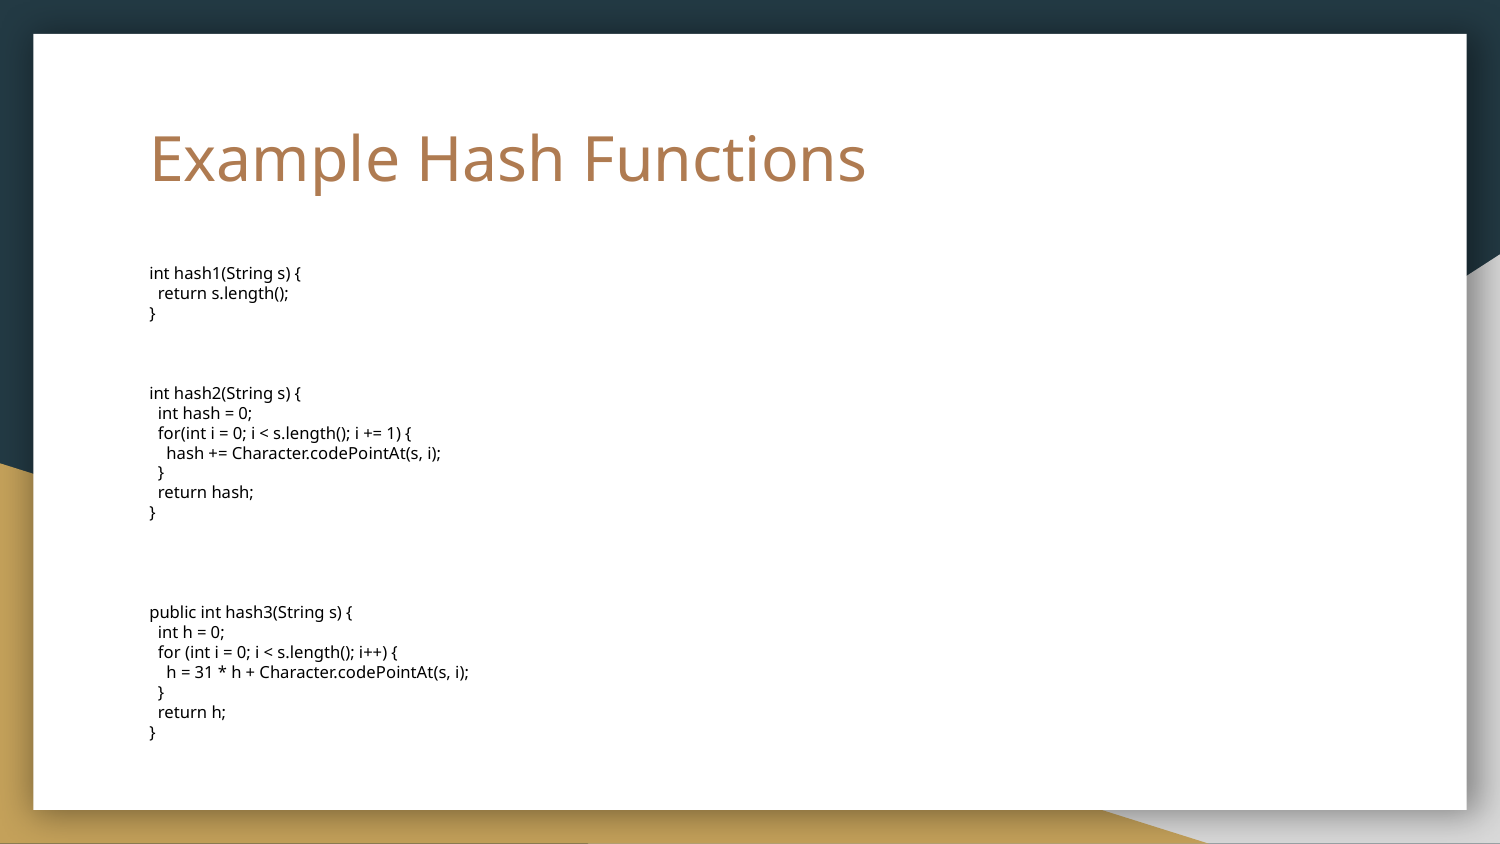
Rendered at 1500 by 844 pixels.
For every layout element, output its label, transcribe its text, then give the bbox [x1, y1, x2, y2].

title Example Hash Functions [134, 103, 1366, 247]
list int hash1(String s) { return s.length(); } int hash2(String s) { int hash = 0; for(int i = 0; i < s.length(); i += 1) { hash += Character.codePointAt(s, i); } return hash; } public int hash3(String s) { int h = 0; for (int i = 0; i < s.length(); i++) { h = 31 * h + Character.codePointAt(s, i); } return h; } [134, 247, 1366, 650]
